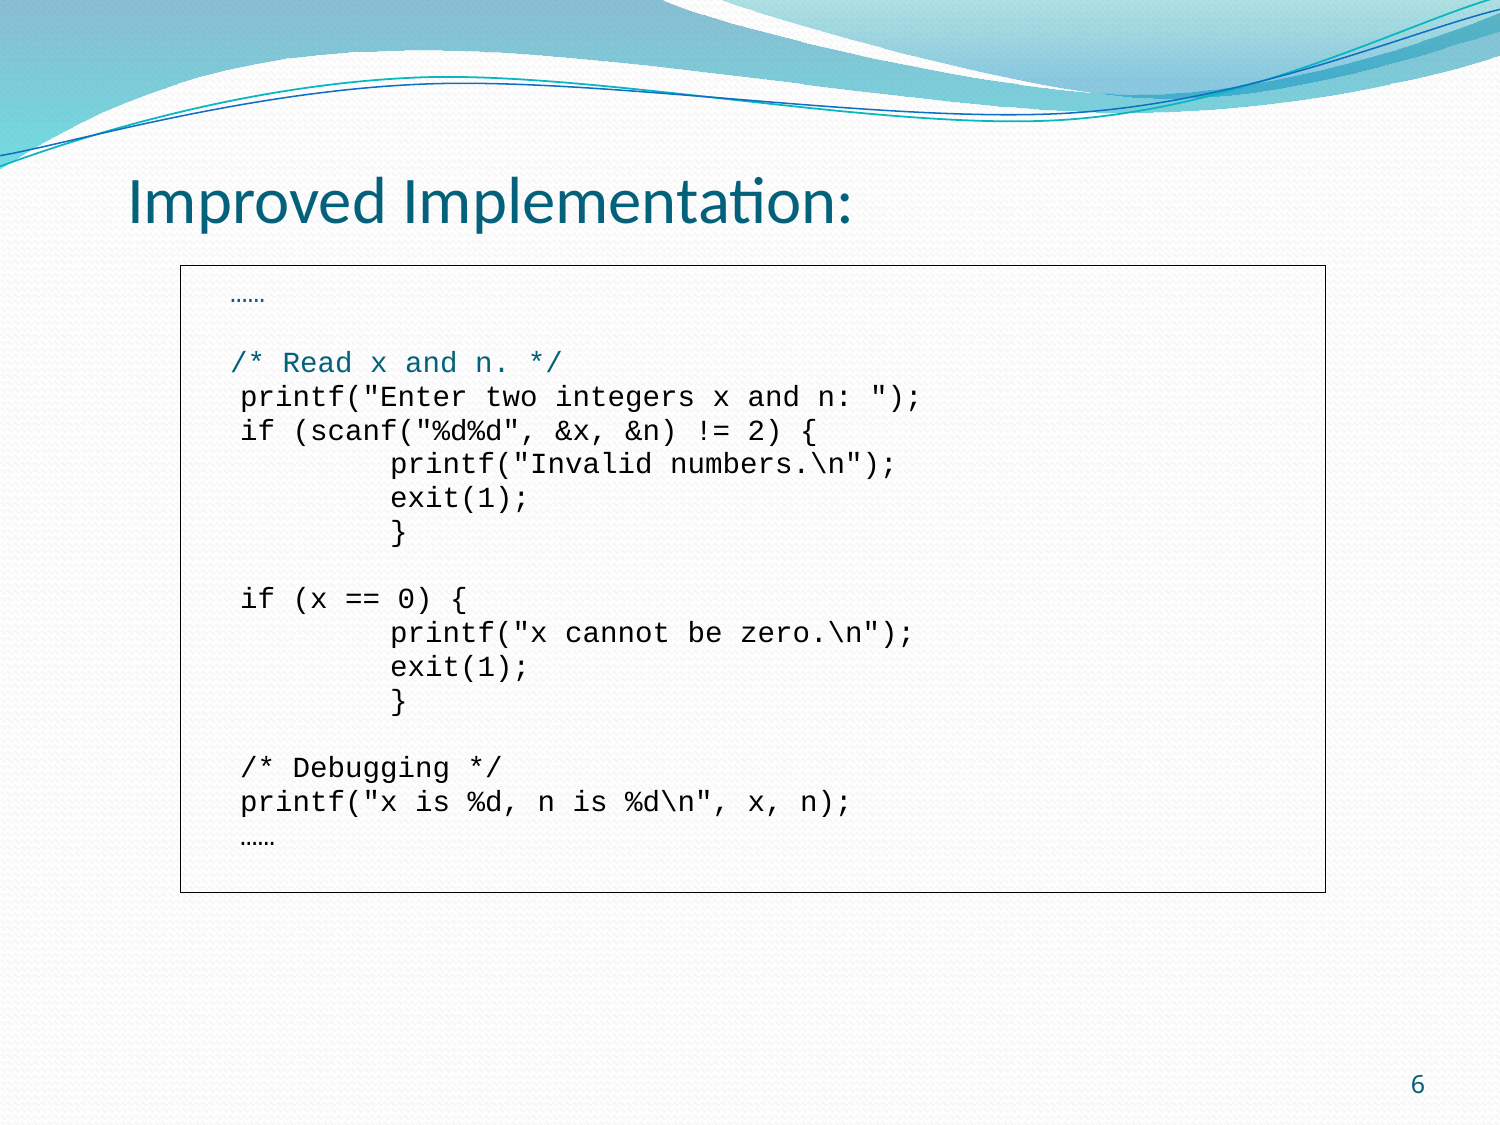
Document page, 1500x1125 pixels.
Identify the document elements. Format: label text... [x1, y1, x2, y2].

text_box Improved Implementation: [112, 149, 1388, 232]
slide_number 6 [1299, 1042, 1425, 1103]
text_box …… /* Read x and n. */ printf("Enter two integers x and n: "); if (scanf("%d%d", &x, &n) != 2) { printf("Invalid numbers.\n"); exit(1); } if (x == 0) { printf("x cannot be zero.\n"); exit(1); } /* Debugging */ printf("x is %d, n is %d\n", x, n); …… [180, 265, 1326, 893]
